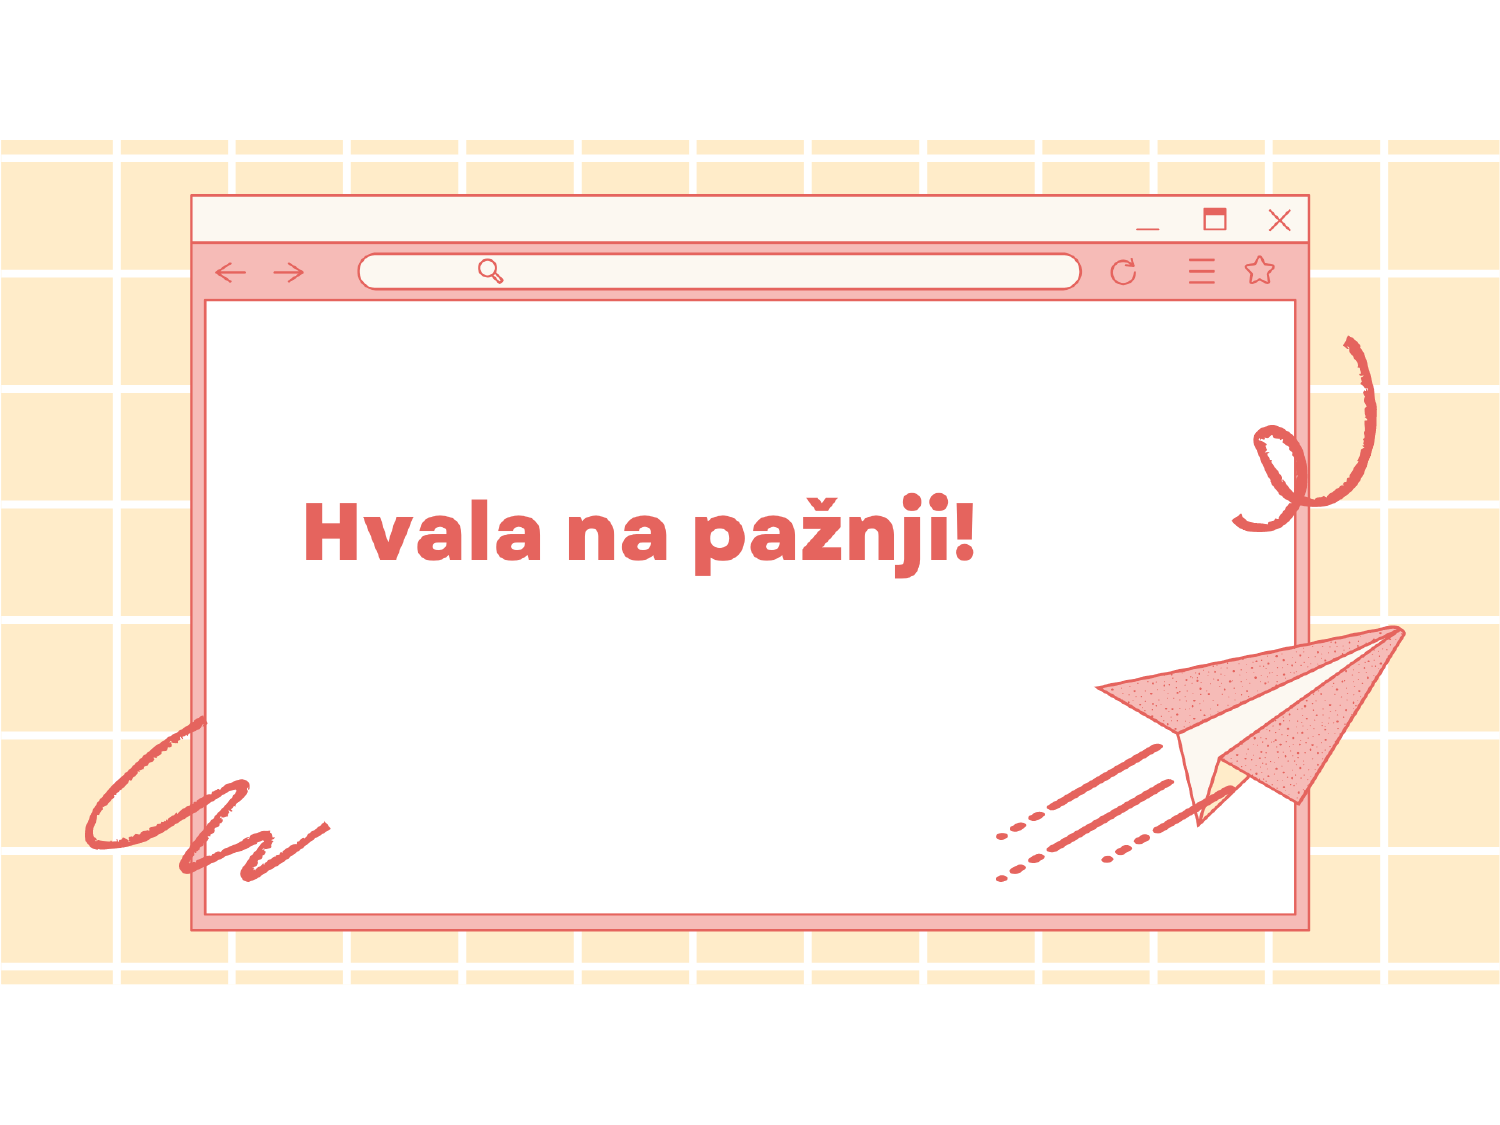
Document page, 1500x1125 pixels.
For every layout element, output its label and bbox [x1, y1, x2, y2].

picture [0, 140, 1500, 985]
